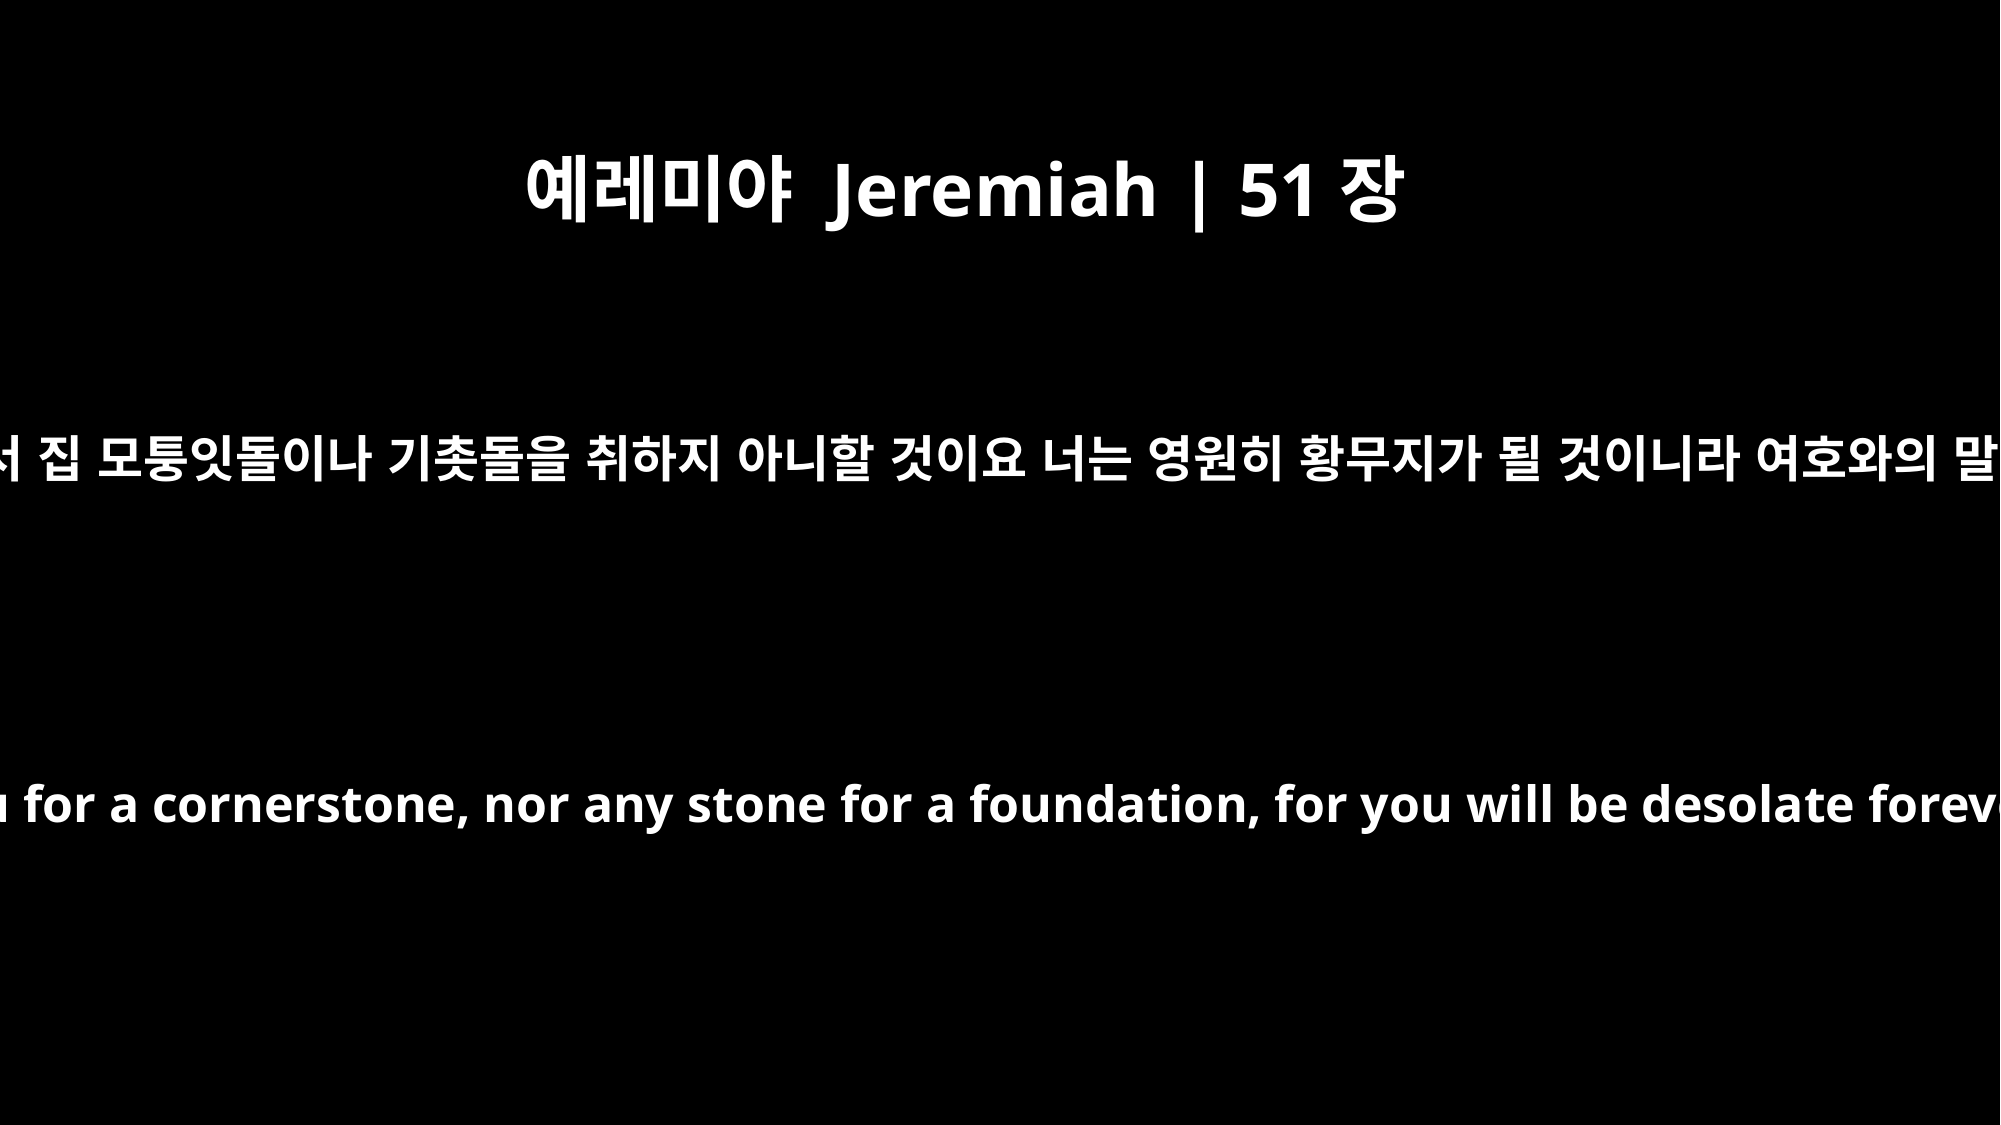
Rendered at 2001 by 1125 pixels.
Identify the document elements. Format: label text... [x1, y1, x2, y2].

text_box 26 사람이 네게서 집 모퉁잇돌이나 기촛돌을 취하지 아니할 것이요 너는 영원히 황무지가 될 것이니라 여호와의 말씀이니라 [0, 359, 2000, 495]
text_box No rock will be taken from you for a cornerstone, nor any stone for a foundation, for you will be desolate forever," declares the LORD. [0, 764, 2000, 840]
text_box 예레미야 Jeremiah | 51장 [510, 136, 1422, 239]
